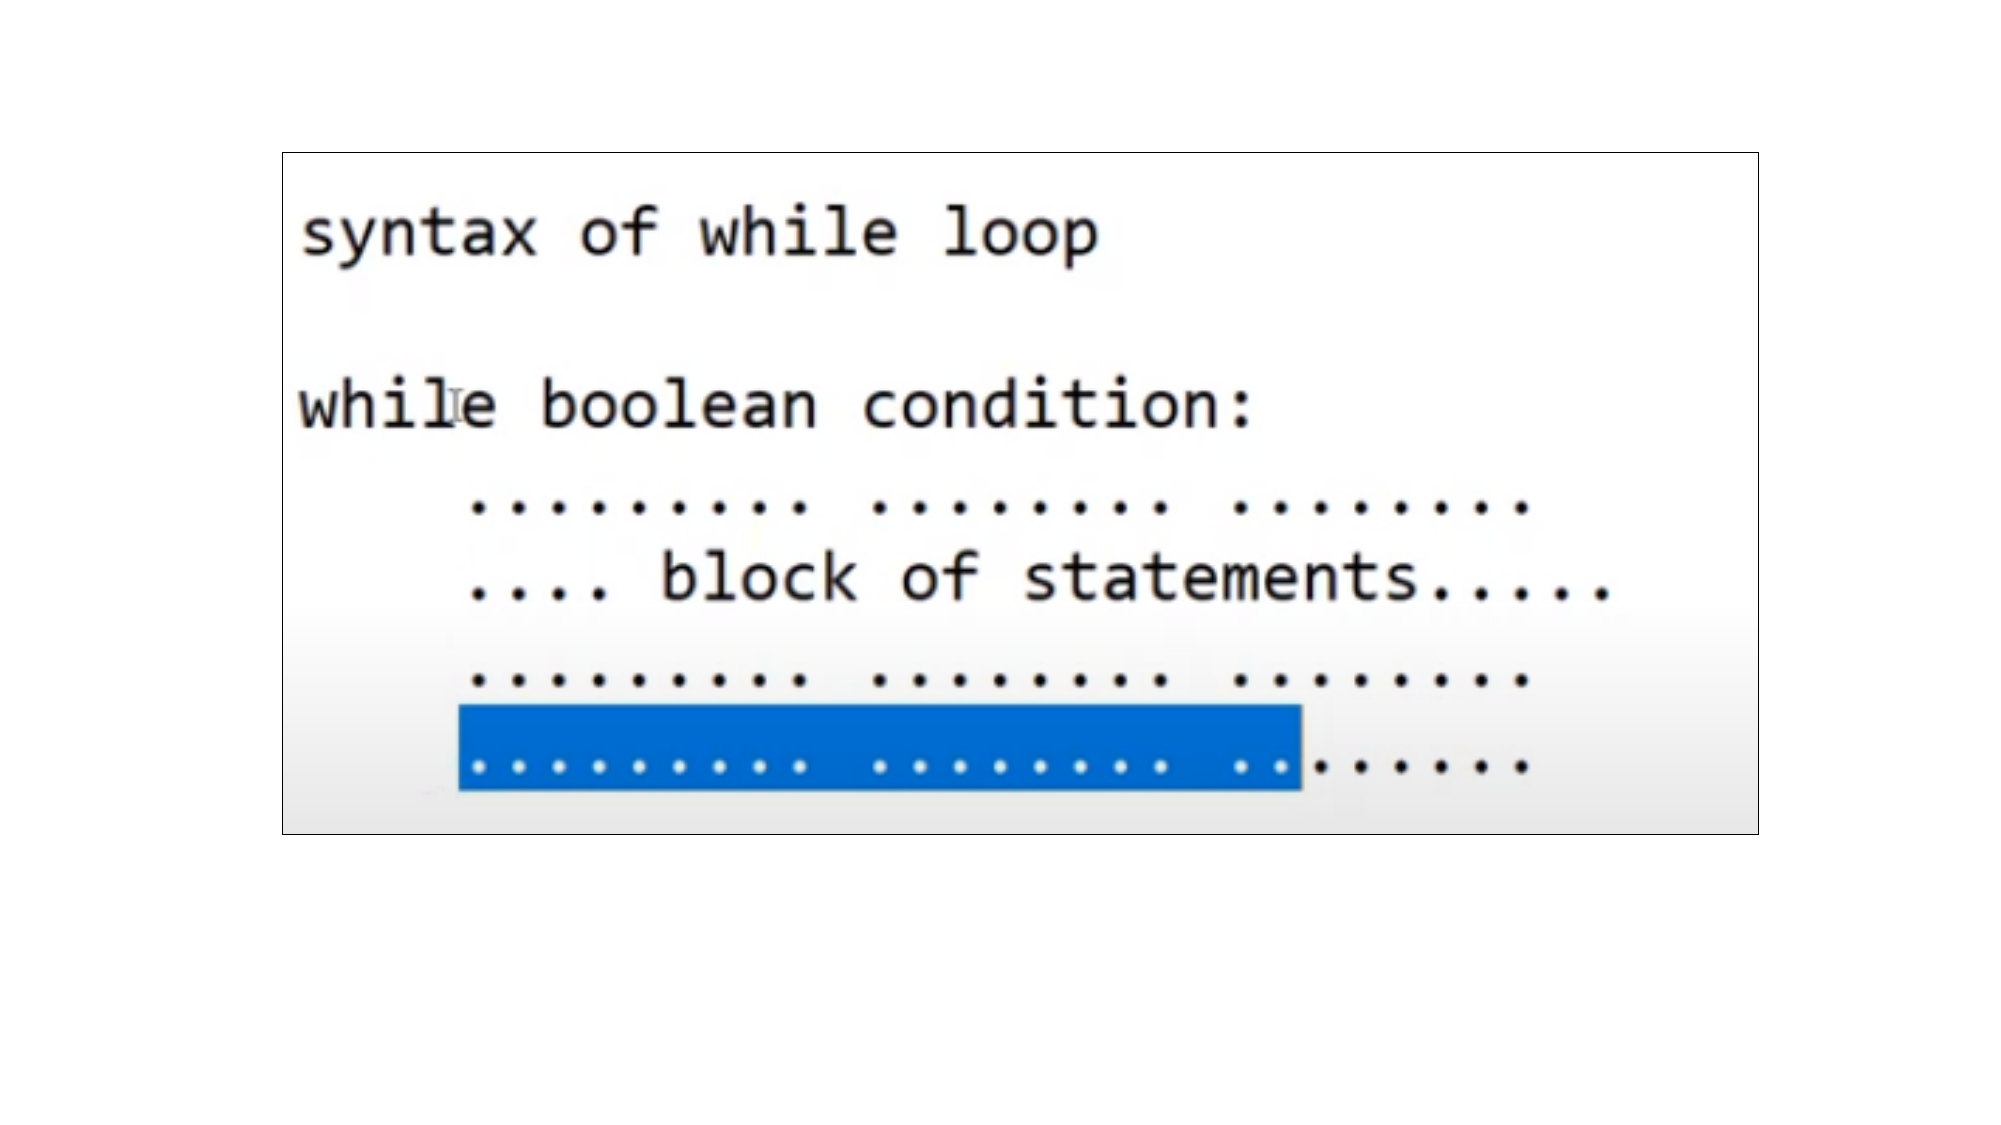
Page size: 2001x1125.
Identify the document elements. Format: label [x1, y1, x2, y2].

picture [282, 152, 1759, 835]
